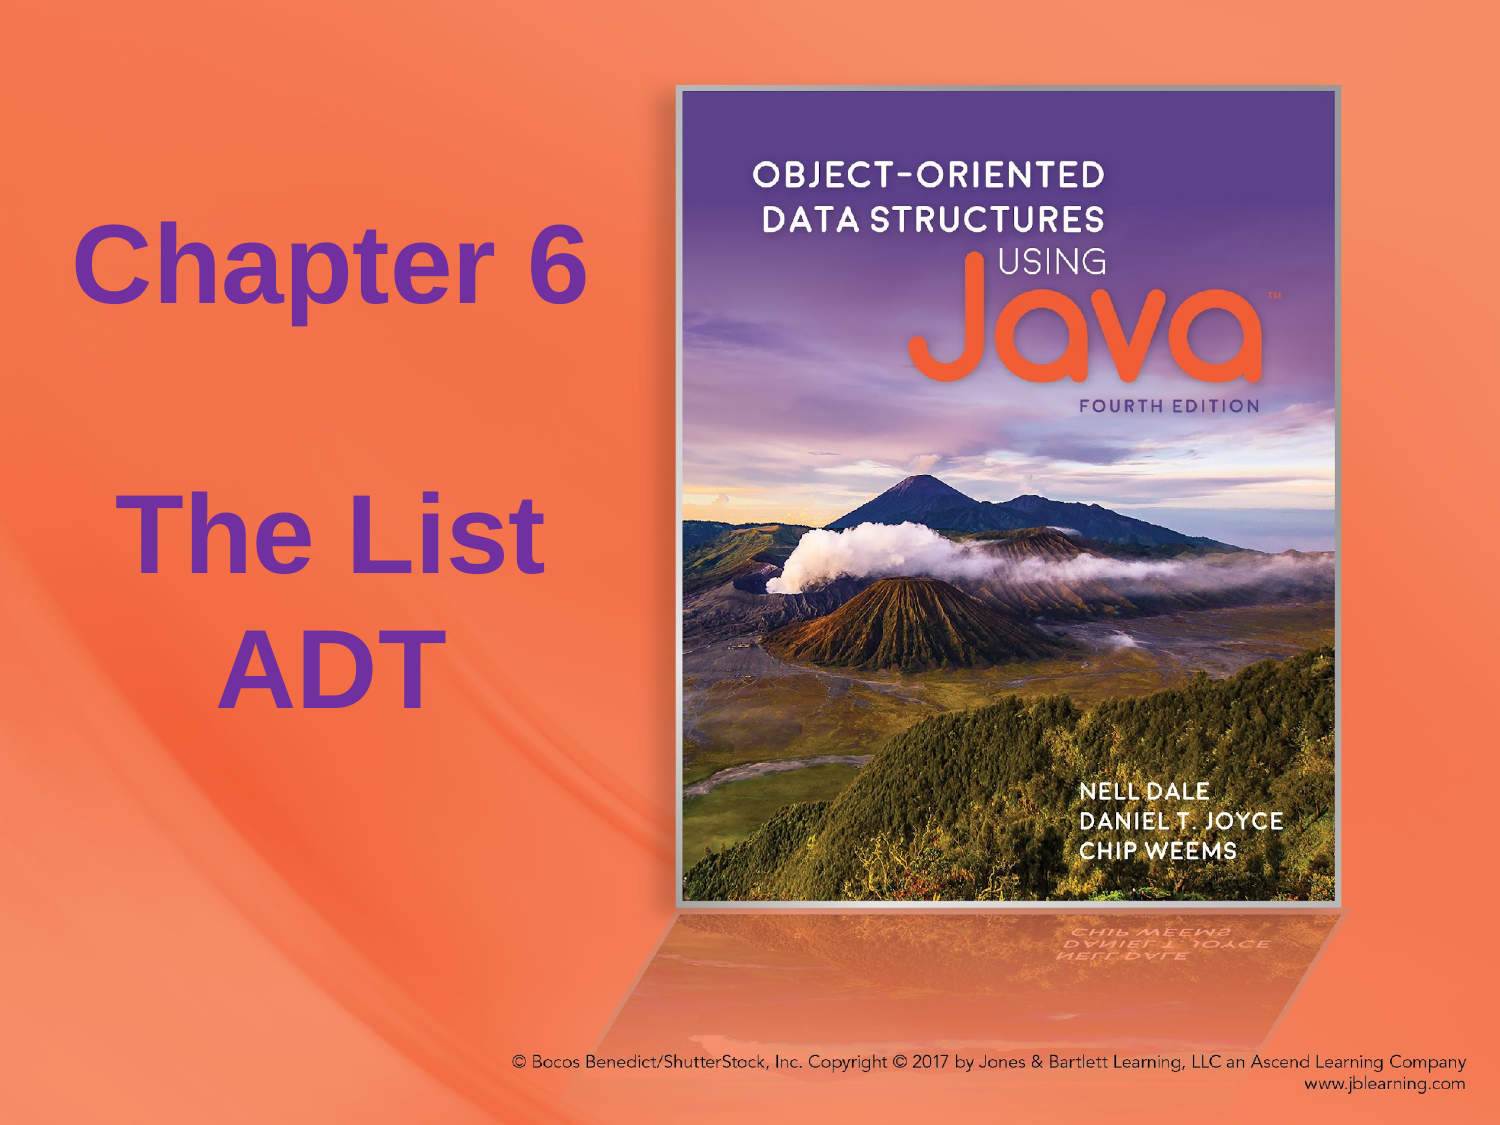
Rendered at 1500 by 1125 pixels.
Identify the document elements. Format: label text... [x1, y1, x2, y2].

picture [0, 0, 1500, 1125]
title Chapter 6 The List ADT [24, 224, 638, 563]
